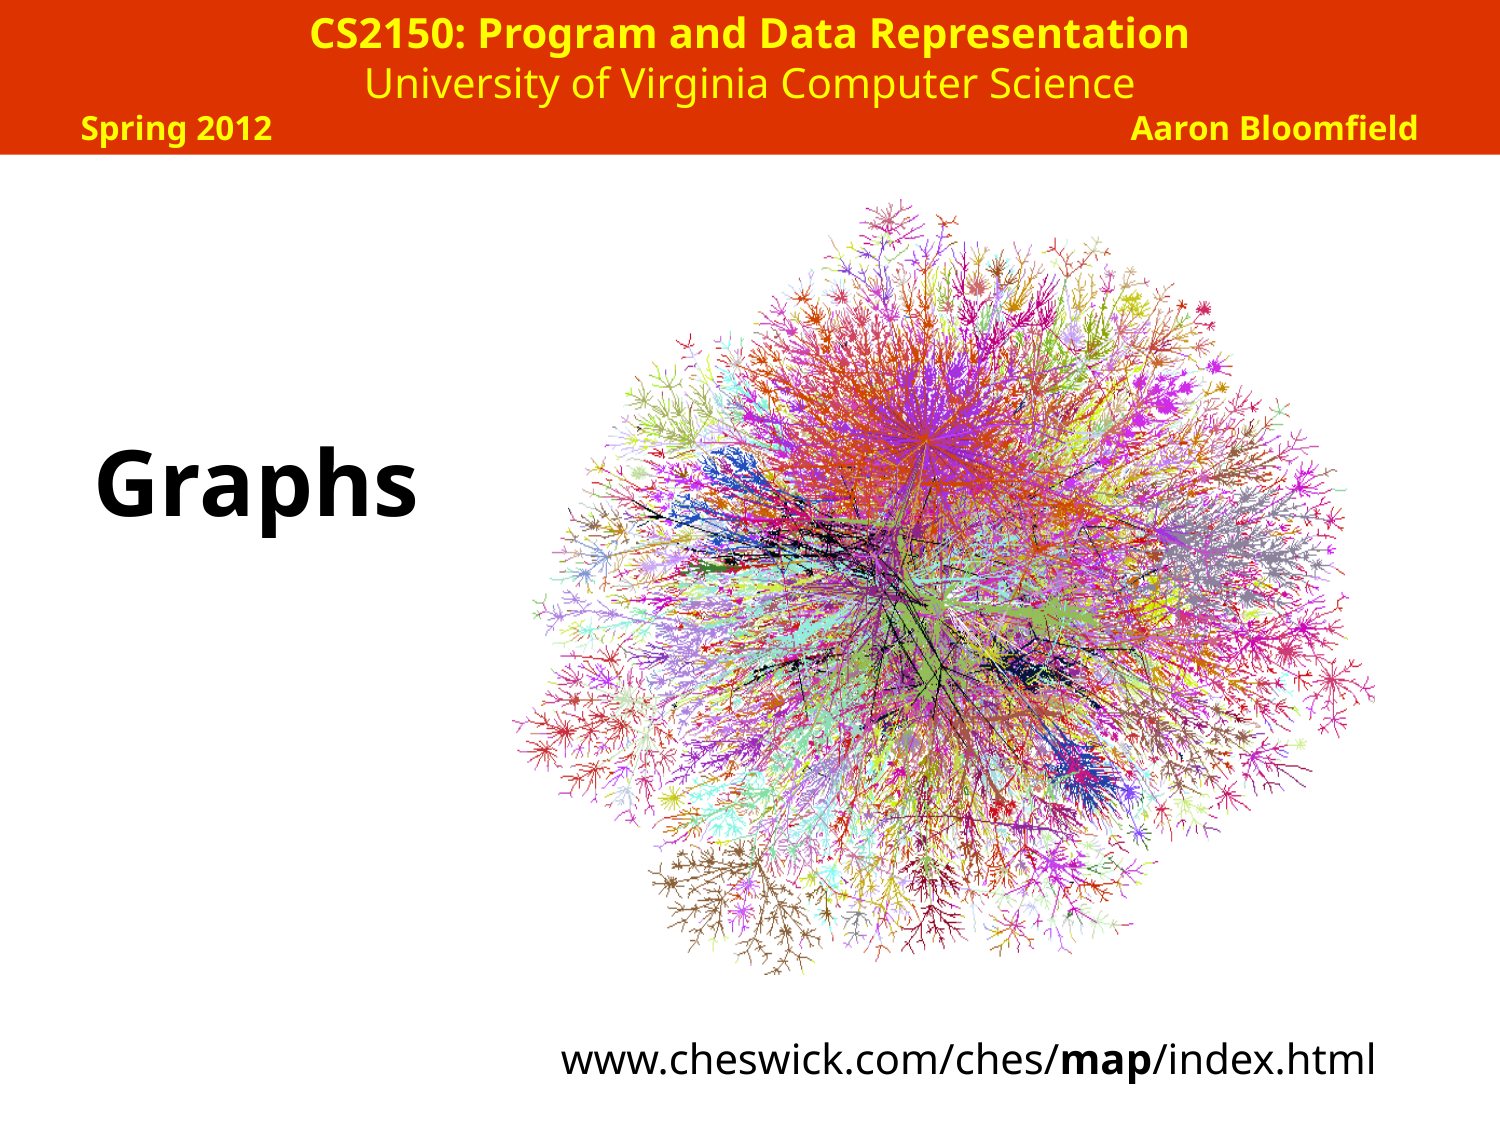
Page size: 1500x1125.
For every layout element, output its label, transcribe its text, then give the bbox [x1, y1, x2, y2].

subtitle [512, 199, 1376, 976]
text_box CS2150: Program and Data Representation University of Virginia Computer Science Spring 2012 Aaron Bloomfield [0, 0, 1500, 155]
title Graphs [37, 358, 476, 601]
text_box www.cheswick.com/ches/map/index.html [546, 1026, 1403, 1091]
